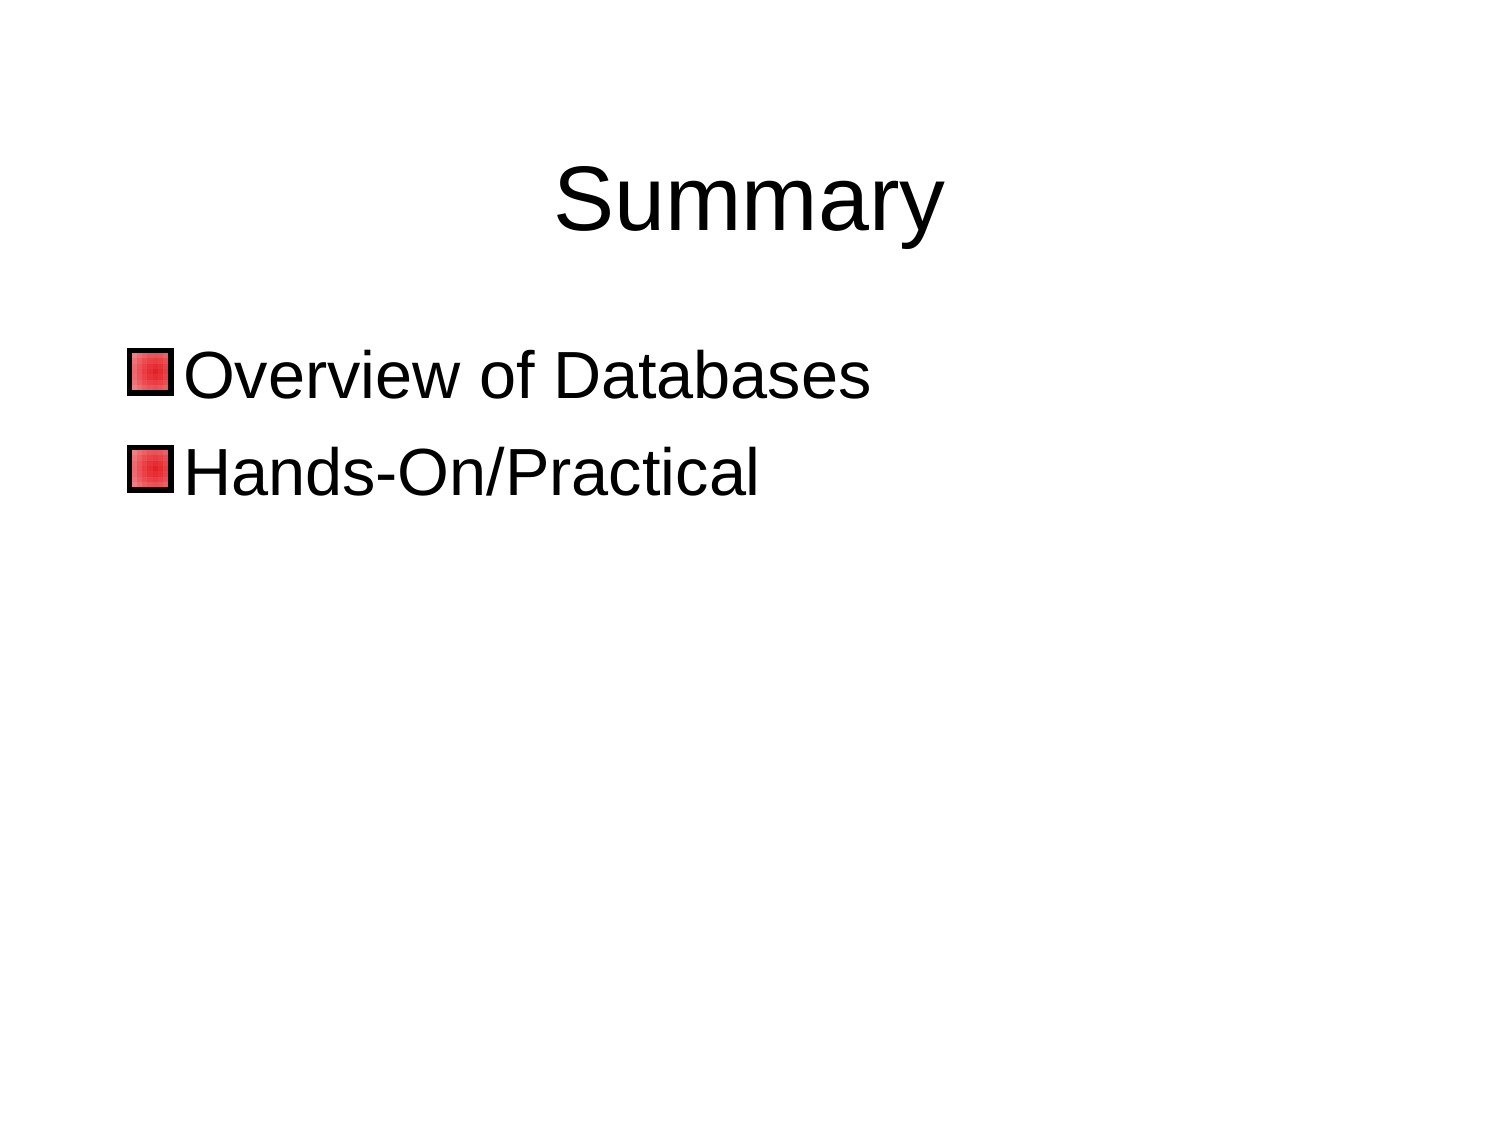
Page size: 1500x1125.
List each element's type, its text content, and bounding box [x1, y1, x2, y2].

text_box Overview of Databases Hands-On/Practical [112, 324, 1388, 1000]
picture [127, 348, 174, 396]
text_box Summary [112, 99, 1388, 288]
picture [127, 445, 174, 493]
